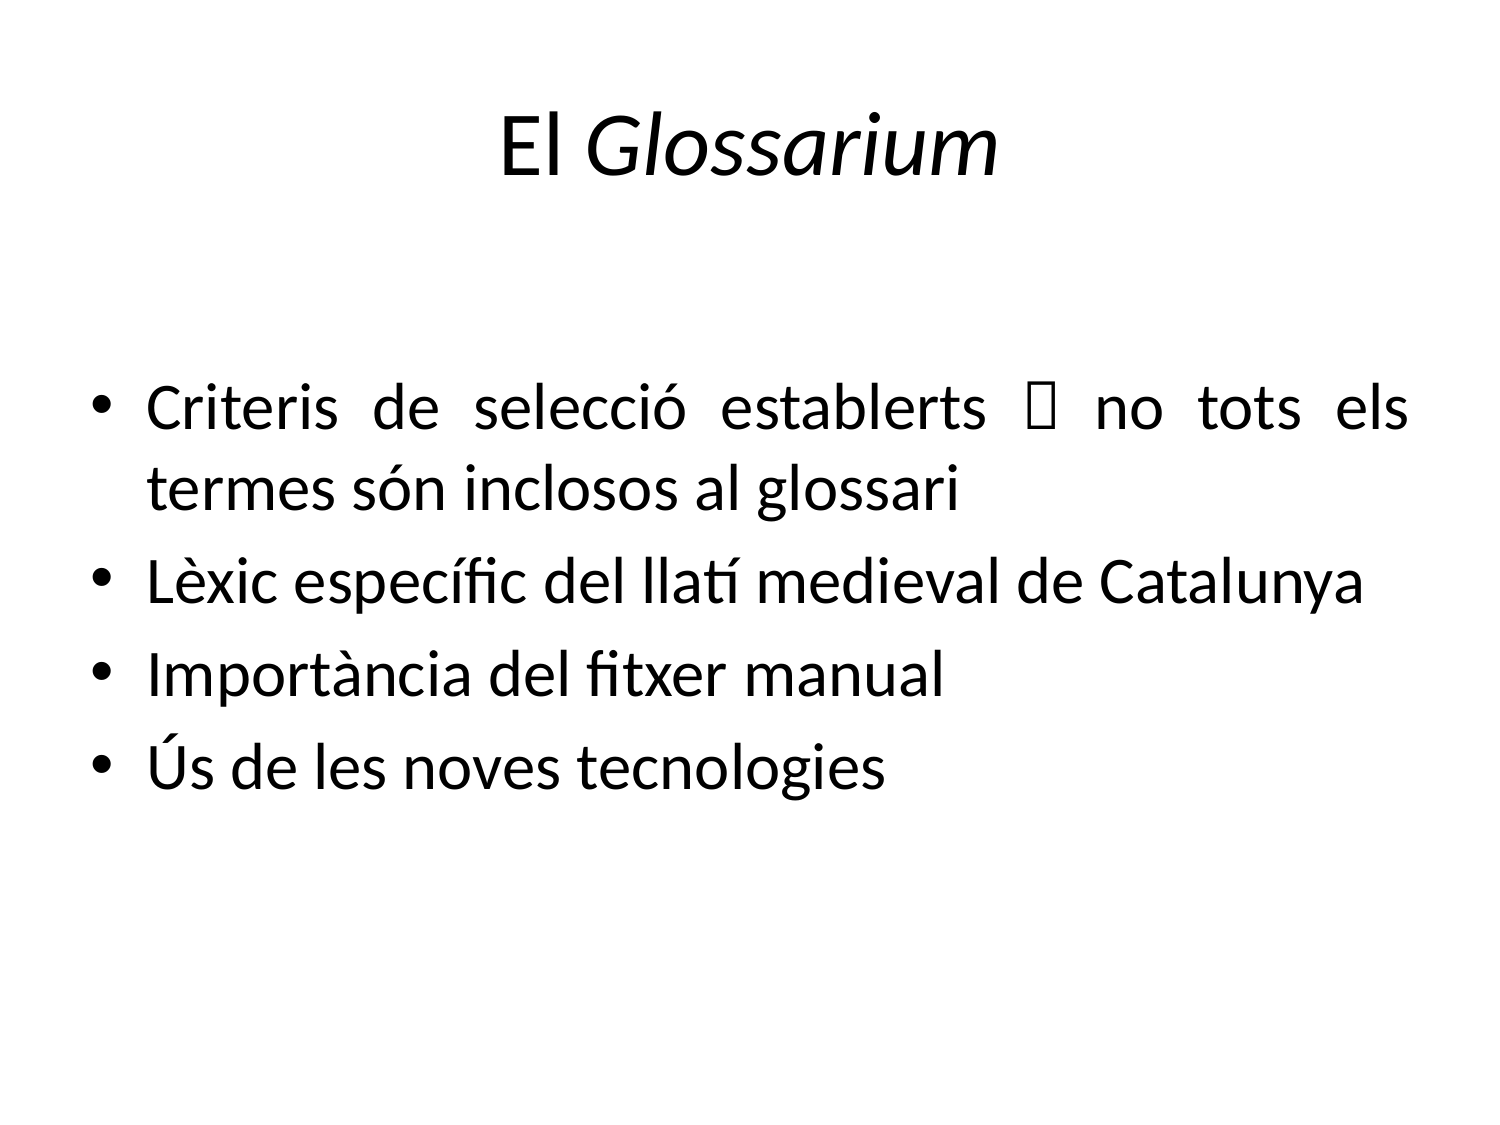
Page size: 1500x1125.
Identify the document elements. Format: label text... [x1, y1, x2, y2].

list Criteris de selecció establerts  no tots els termes són inclosos al glossari Lèxic específic del llatí medieval de Catalunya Importància del fitxer manual Ús de les noves tecnologies [75, 262, 1425, 1005]
title El Glossarium [75, 45, 1425, 233]
